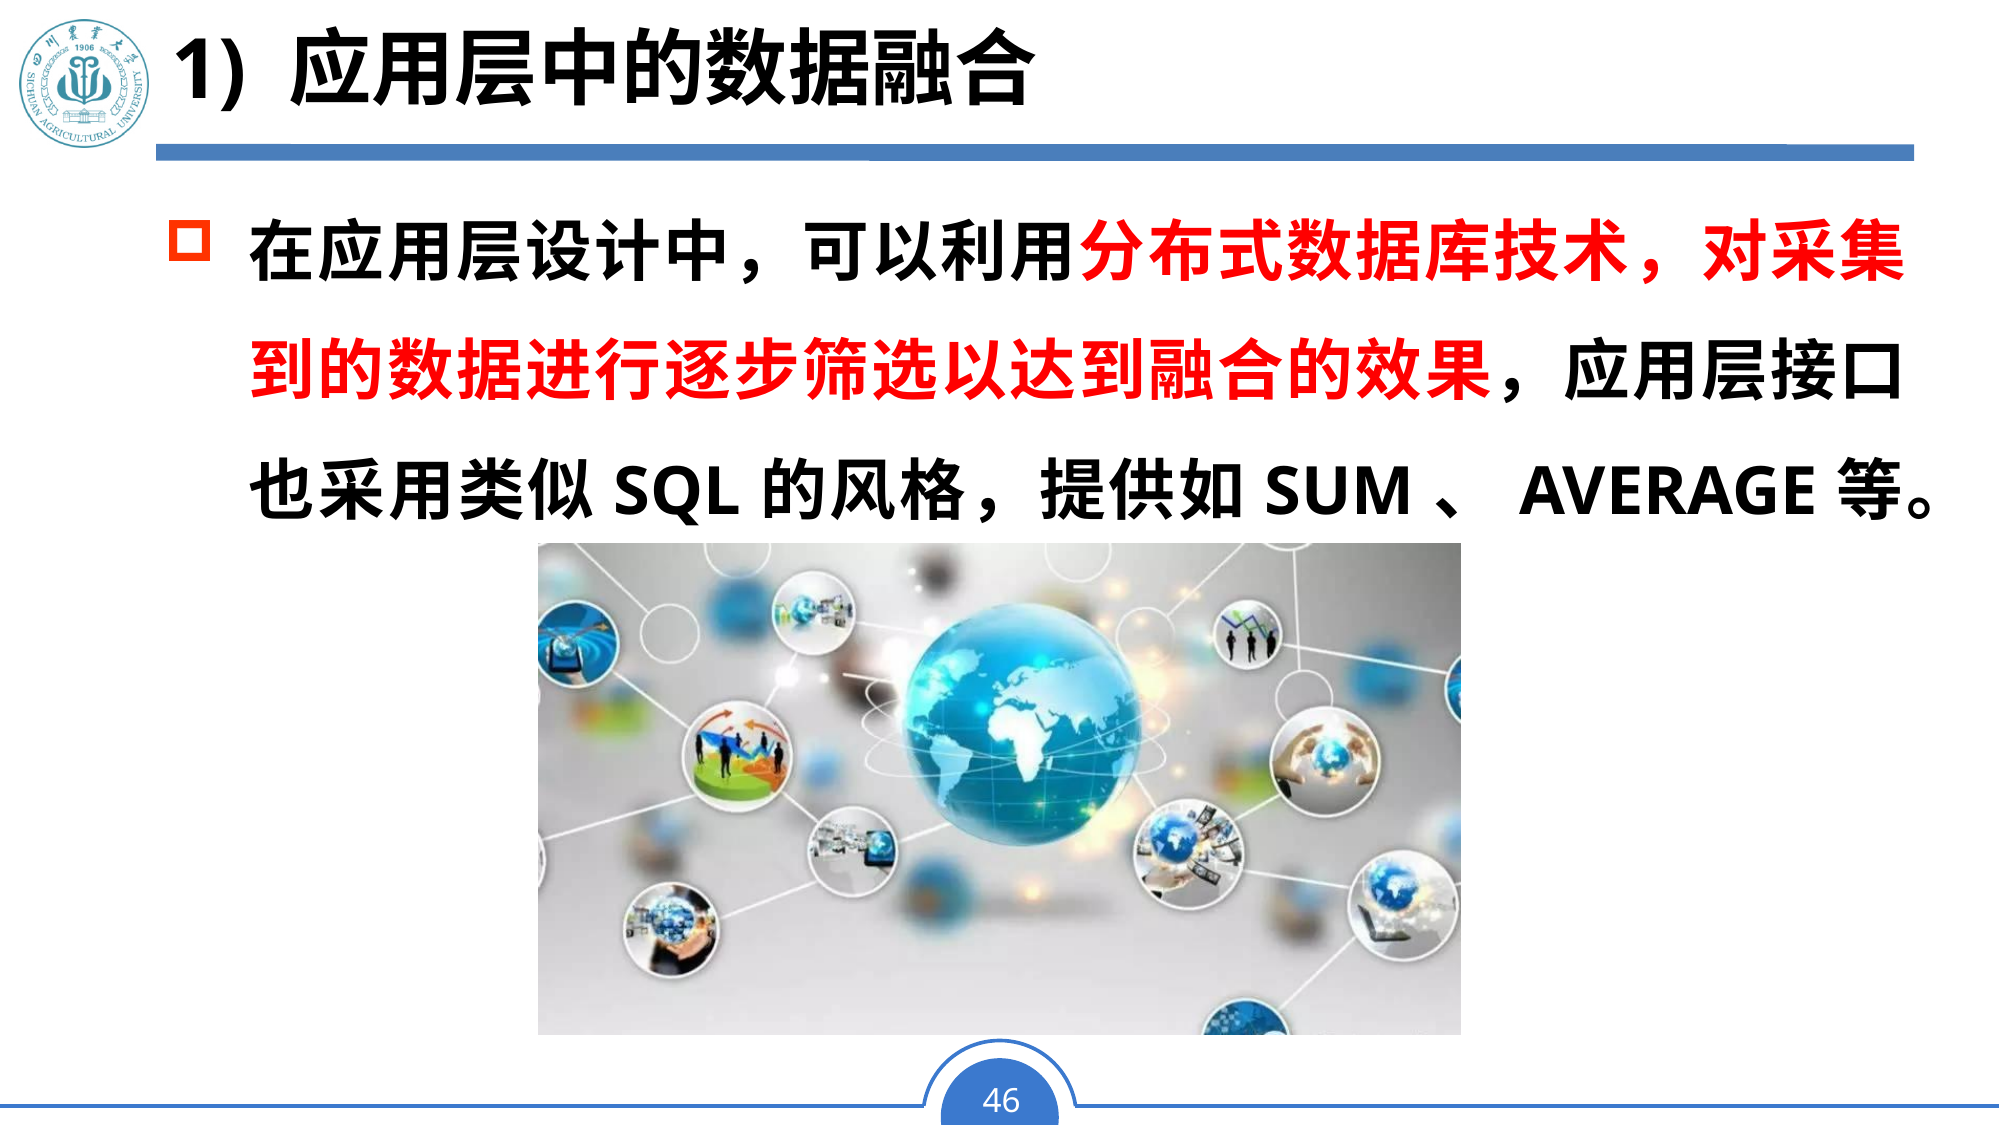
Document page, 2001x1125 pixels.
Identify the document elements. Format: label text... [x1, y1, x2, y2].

title 1) 应用层中的数据融合 [156, 7, 1910, 146]
text_box 在应用层设计中，可以利用分布式数据库技术，对采集到的数据进行逐步筛选以达到融合的效果，应用层接口也采用类似SQL的风格，提供如SUM、AVERAGE等。 [149, 160, 1922, 536]
picture [537, 543, 1461, 1036]
